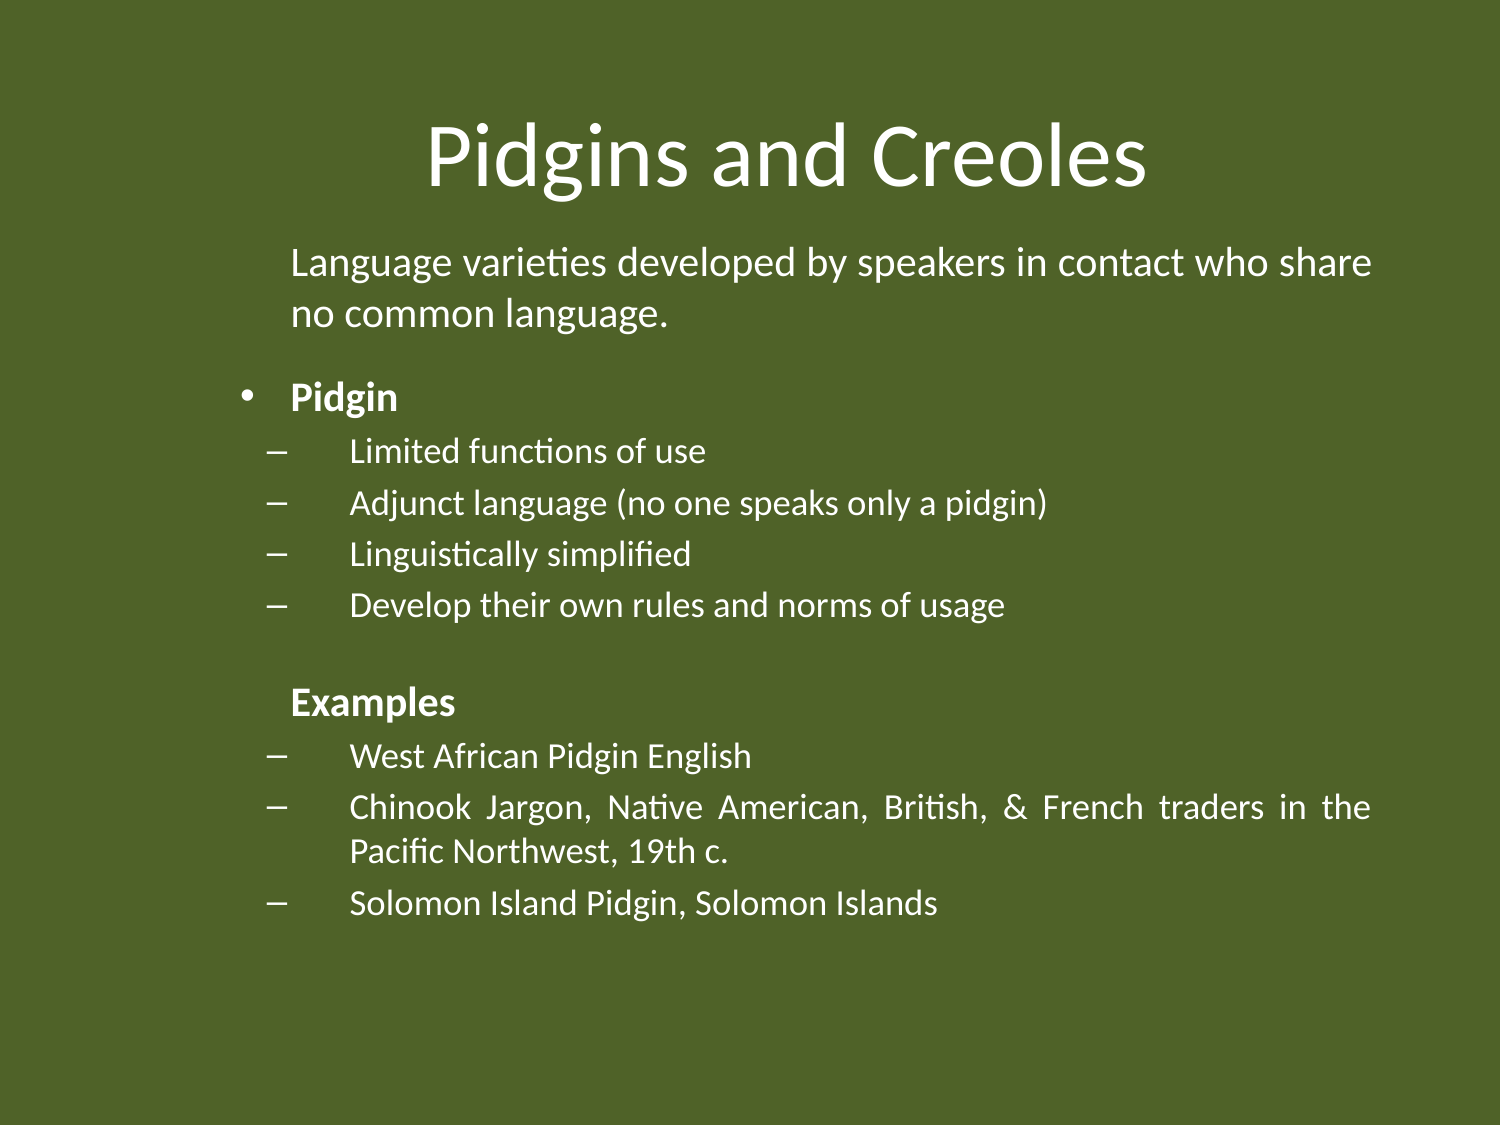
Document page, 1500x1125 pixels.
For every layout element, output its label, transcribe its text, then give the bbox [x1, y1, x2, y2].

list Language varieties developed by speakers in contact who share no common language. Pidgin Limited functions of use Adjunct language (no one speaks only a pidgin) Linguistically simplified Develop their own rules and norms of usage Examples West African Pidgin English Chinook Jargon, Native American, British, & French traders in the Pacific Northwest, 19th c. Solomon Island Pidgin, Solomon Islands [225, 227, 1388, 940]
title Pidgins and Creoles [225, 87, 1350, 213]
